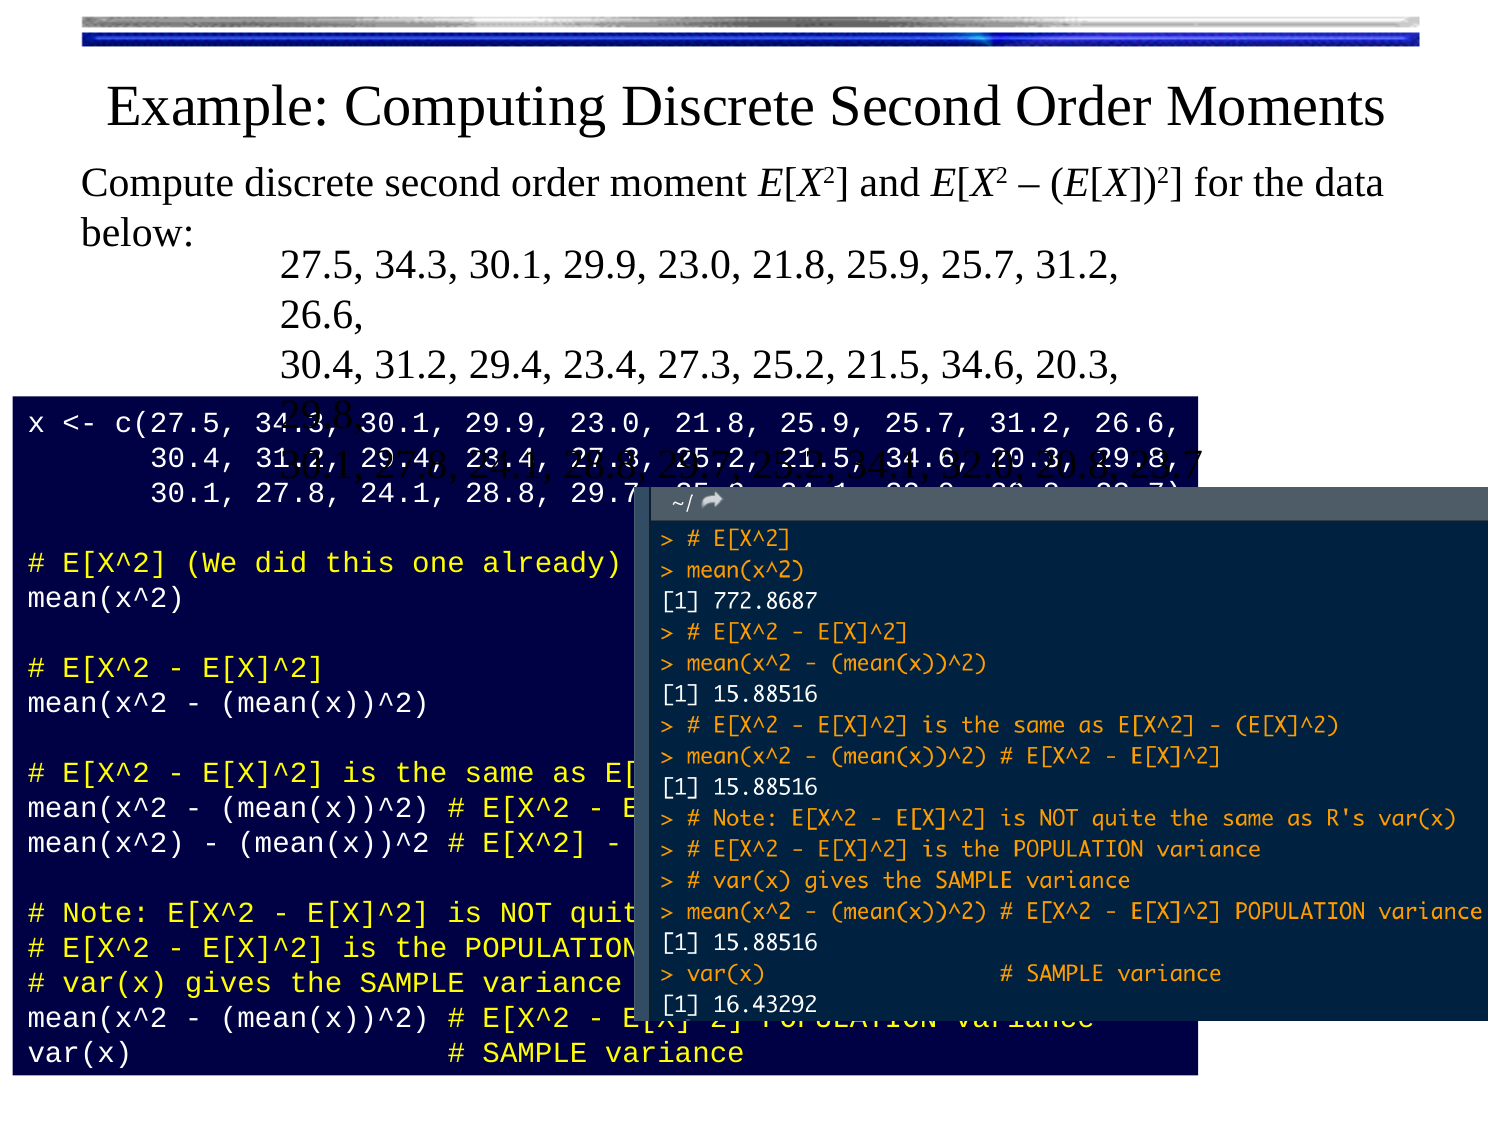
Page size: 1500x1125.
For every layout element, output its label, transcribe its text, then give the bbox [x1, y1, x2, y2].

text_box x <- c(27.5, 34.3, 30.1, 29.9, 23.0, 21.8, 25.9, 25.7, 31.2, 26.6, 30.4, 31.2, 29.4, 23.4, 27.3, 25.2, 21.5, 34.6, 20.3, 29.8, 30.1, 27.8, 24.1, 28.8, 29.7, 25.2, 34.1, 32.0, 20.8, 23.7) # E[X^2] (We did this one already) mean(x^2) # E[X^2 - E[X]^2] mean(x^2 - (mean(x))^2) # E[X^2 - E[X]^2] is the same as E[X^2] - (E[X]^2) mean(x^2 - (mean(x))^2) # E[X^2 - E[X]^2] mean(x^2) - (mean(x))^2 # E[X^2] - (E[X]^2) # Note: E[X^2 - E[X]^2] is NOT quite the same as R's var(x) # E[X^2 - E[X]^2] is the POPULATION variance # var(x) gives the SAMPLE variance mean(x^2 - (mean(x))^2) # E[X^2 - E[X]^2] POPULATION variance var(x) # SAMPLE variance [12, 396, 1199, 1076]
text_box Compute discrete second order moment E[X2] and E[X2 – (E[X])2] for the data below: [66, 177, 1440, 262]
text_box Example: Computing Discrete Second Order Moments [0, 33, 1494, 177]
picture [79, 12, 1426, 52]
picture [634, 487, 1488, 1021]
text_box 27.5, 34.3, 30.1, 29.9, 23.0, 21.8, 25.9, 25.7, 31.2, 26.6, 30.4, 31.2, 29.4, 23.4, 27.3, 25.2, 21.5, 34.6, 20.3, 29.8, 30.1, 27.8, 24.1, 28.8, 29.7, 25.2, 34.1, 32.0, 20.8, 23.7 [265, 262, 1229, 494]
